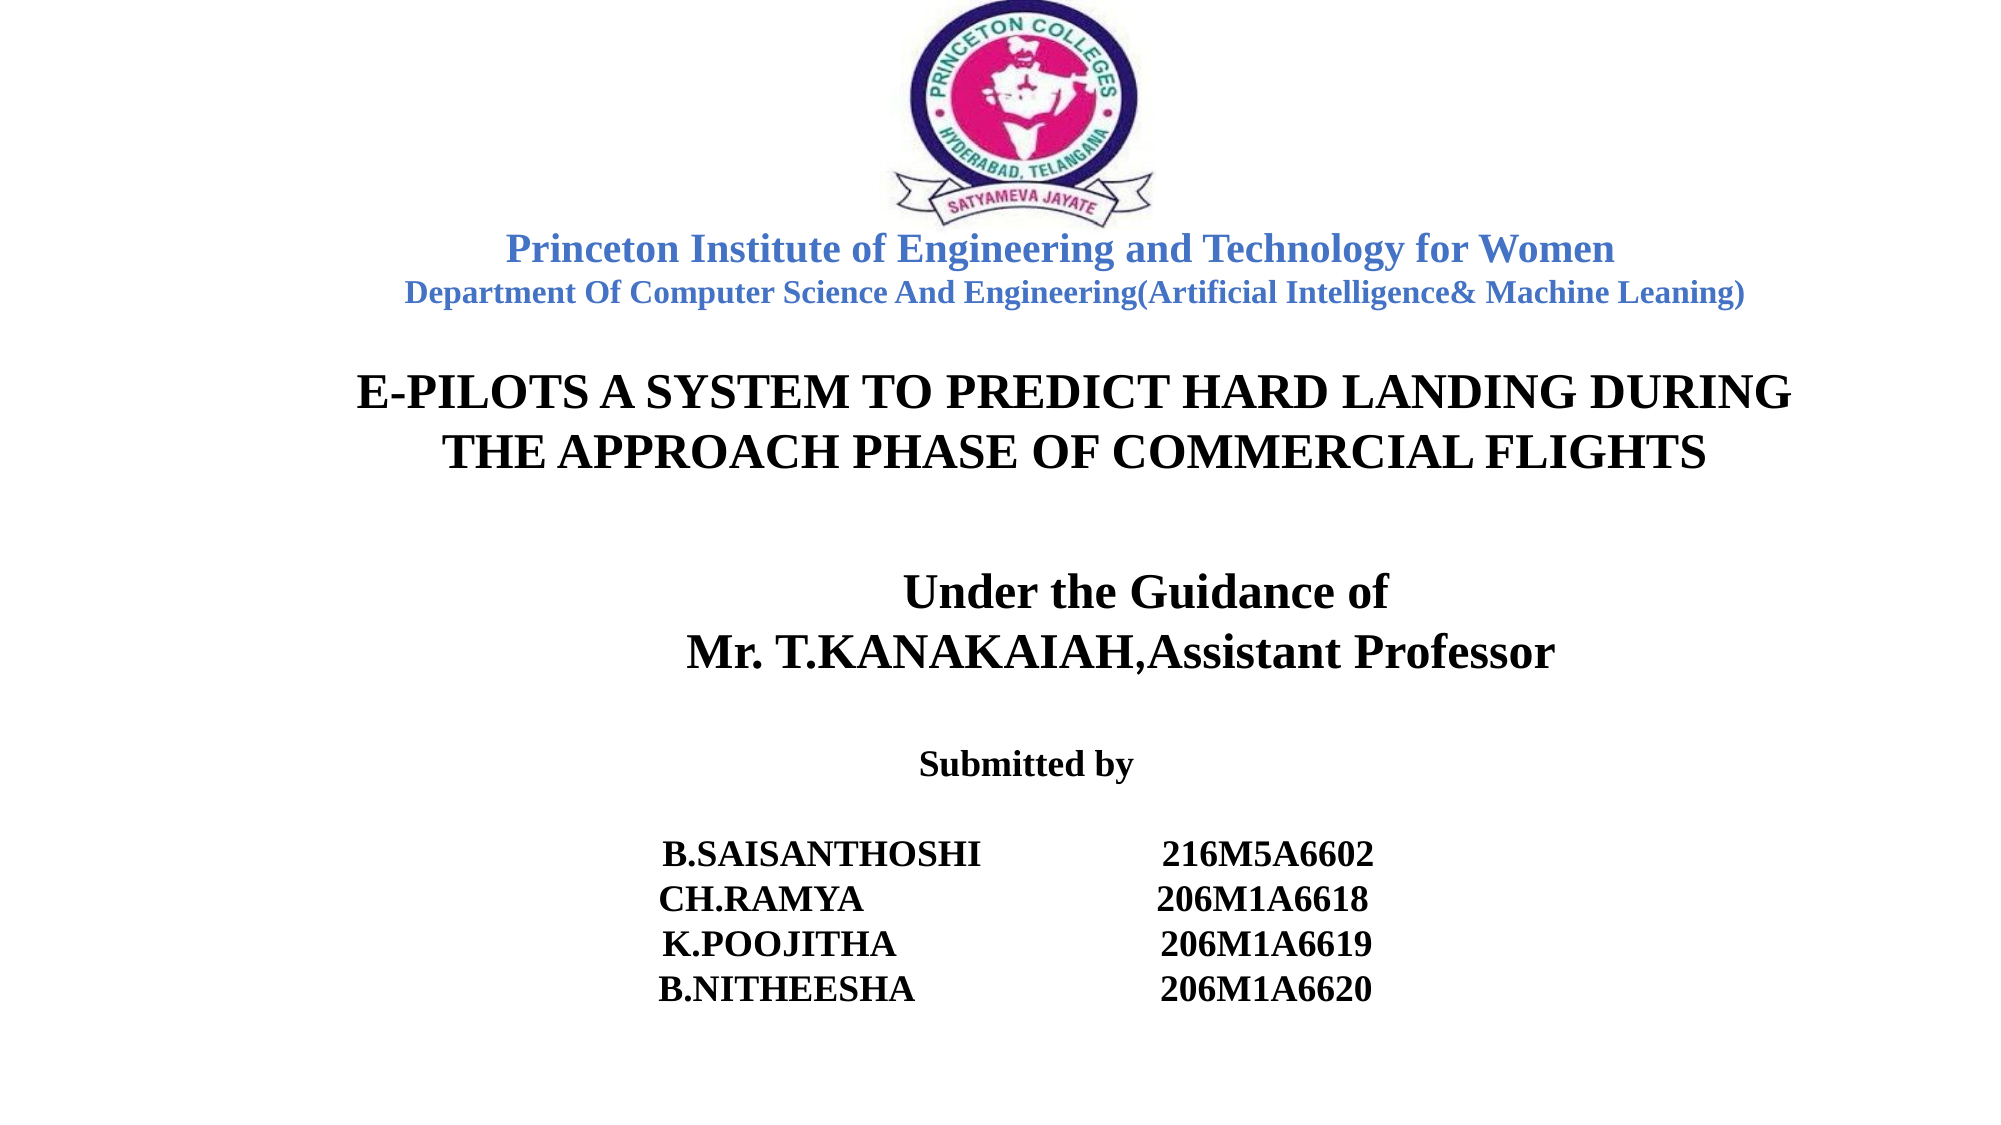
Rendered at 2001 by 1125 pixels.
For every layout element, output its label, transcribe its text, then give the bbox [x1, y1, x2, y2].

text_box E-PILOTS A SYSTEM TO PREDICT HARD LANDING DURING THE APPROACH PHASE OF COMMERCIAL FLIGHTS [334, 351, 1816, 486]
picture [879, 0, 1156, 234]
text_box Under the Guidance of Mr. T.KANAKAIAH,Assistant Professor [521, 550, 1771, 686]
text_box Submitted by B.SAISANTHOSHI 216M5A6602 CH.RAMYA 206M1A6618 K.POOJITHA 206M1A6619 B.NITHEESHA 206M1A6620 [334, 731, 1707, 1106]
text_box Princeton Institute of Engineering and Technology for Women Department Of Computer Science And Engineering(Artificial Intelligence& Machine Leaning) [364, 213, 1847, 358]
